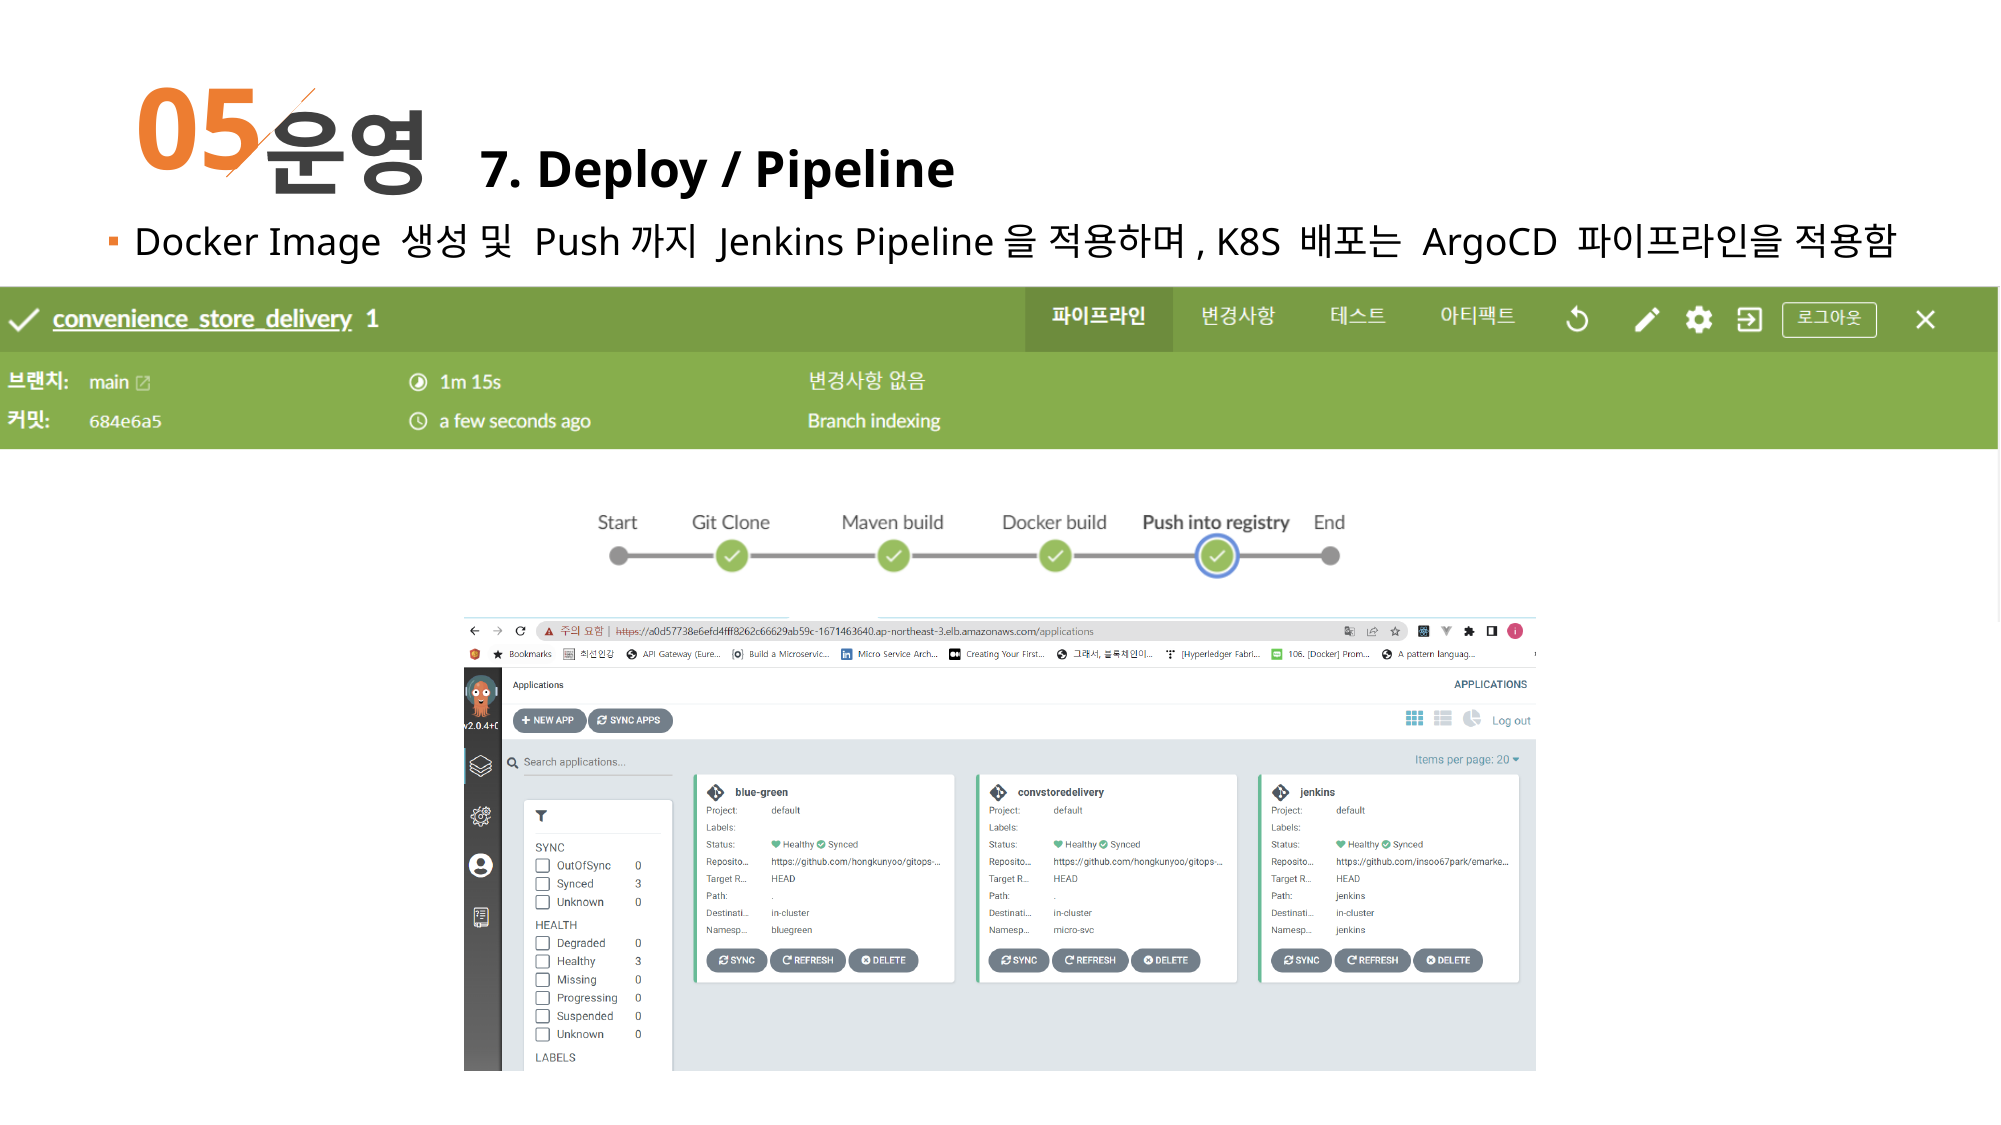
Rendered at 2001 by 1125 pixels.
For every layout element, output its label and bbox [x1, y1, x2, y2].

picture [0, 285, 2000, 1071]
text_box [119, 49, 973, 210]
text_box [109, 210, 1914, 272]
